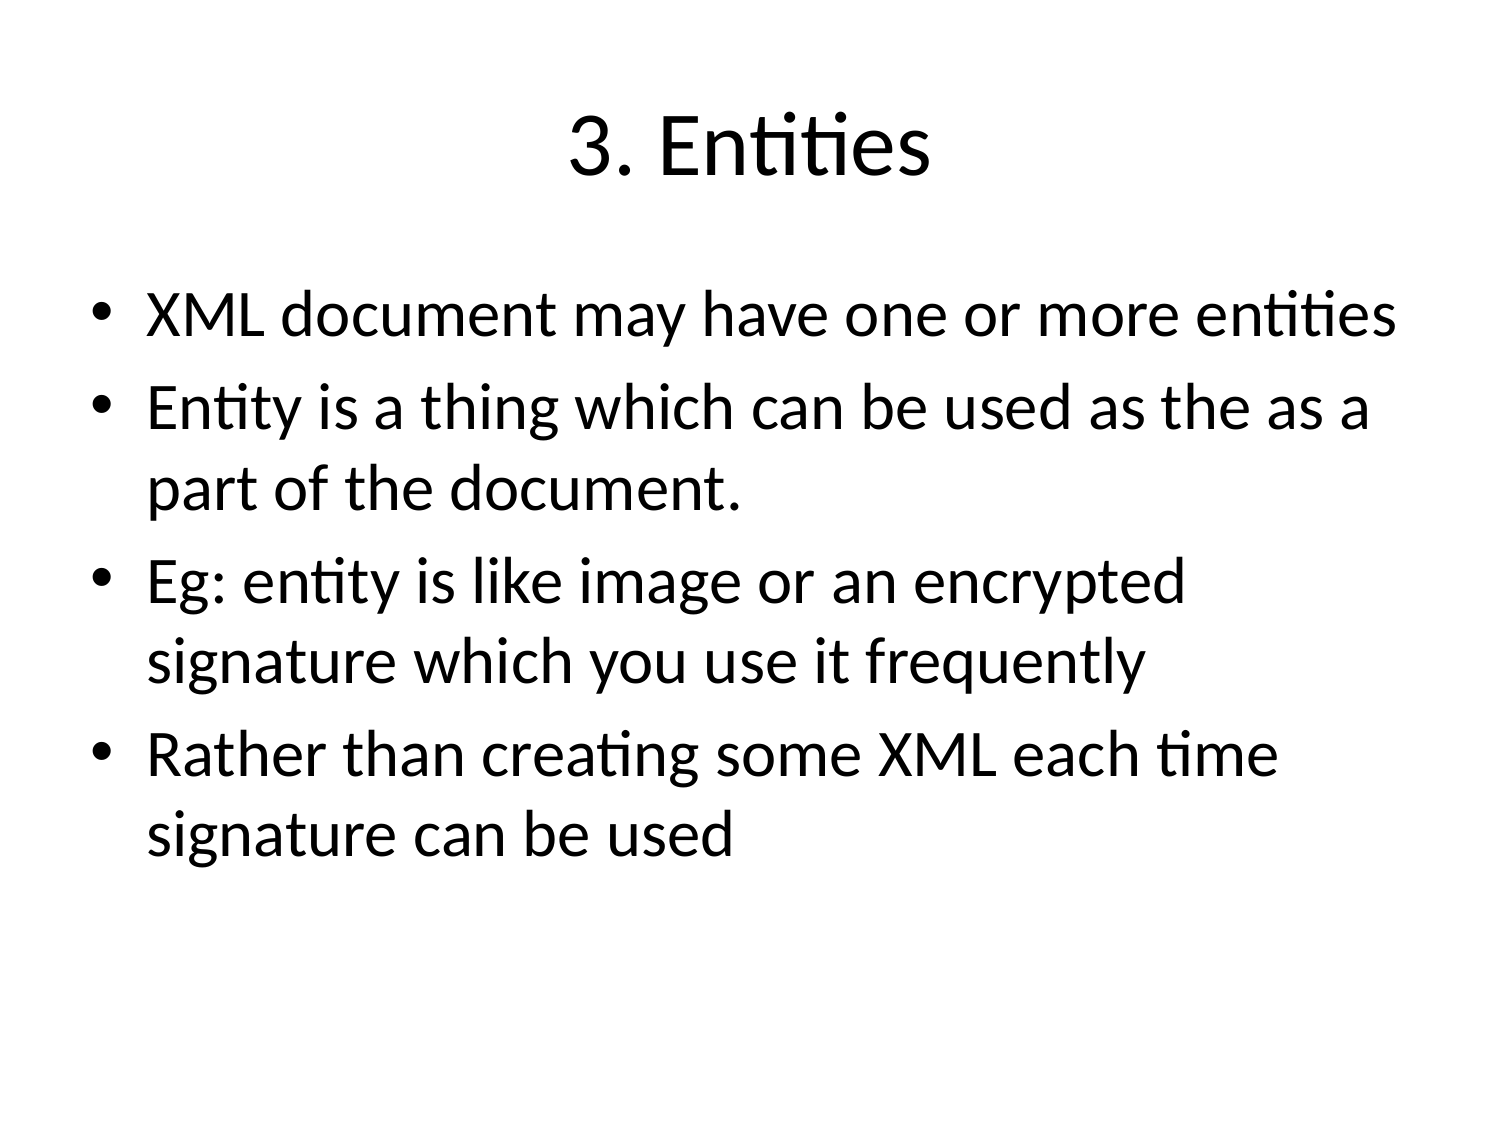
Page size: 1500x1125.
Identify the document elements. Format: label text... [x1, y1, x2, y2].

list XML document may have one or more entities Entity is a thing which can be used as the as a part of the document. Eg: entity is like image or an encrypted signature which you use it frequently Rather than creating some XML each time signature can be used [75, 262, 1425, 1005]
title 3. Entities [75, 45, 1425, 233]
